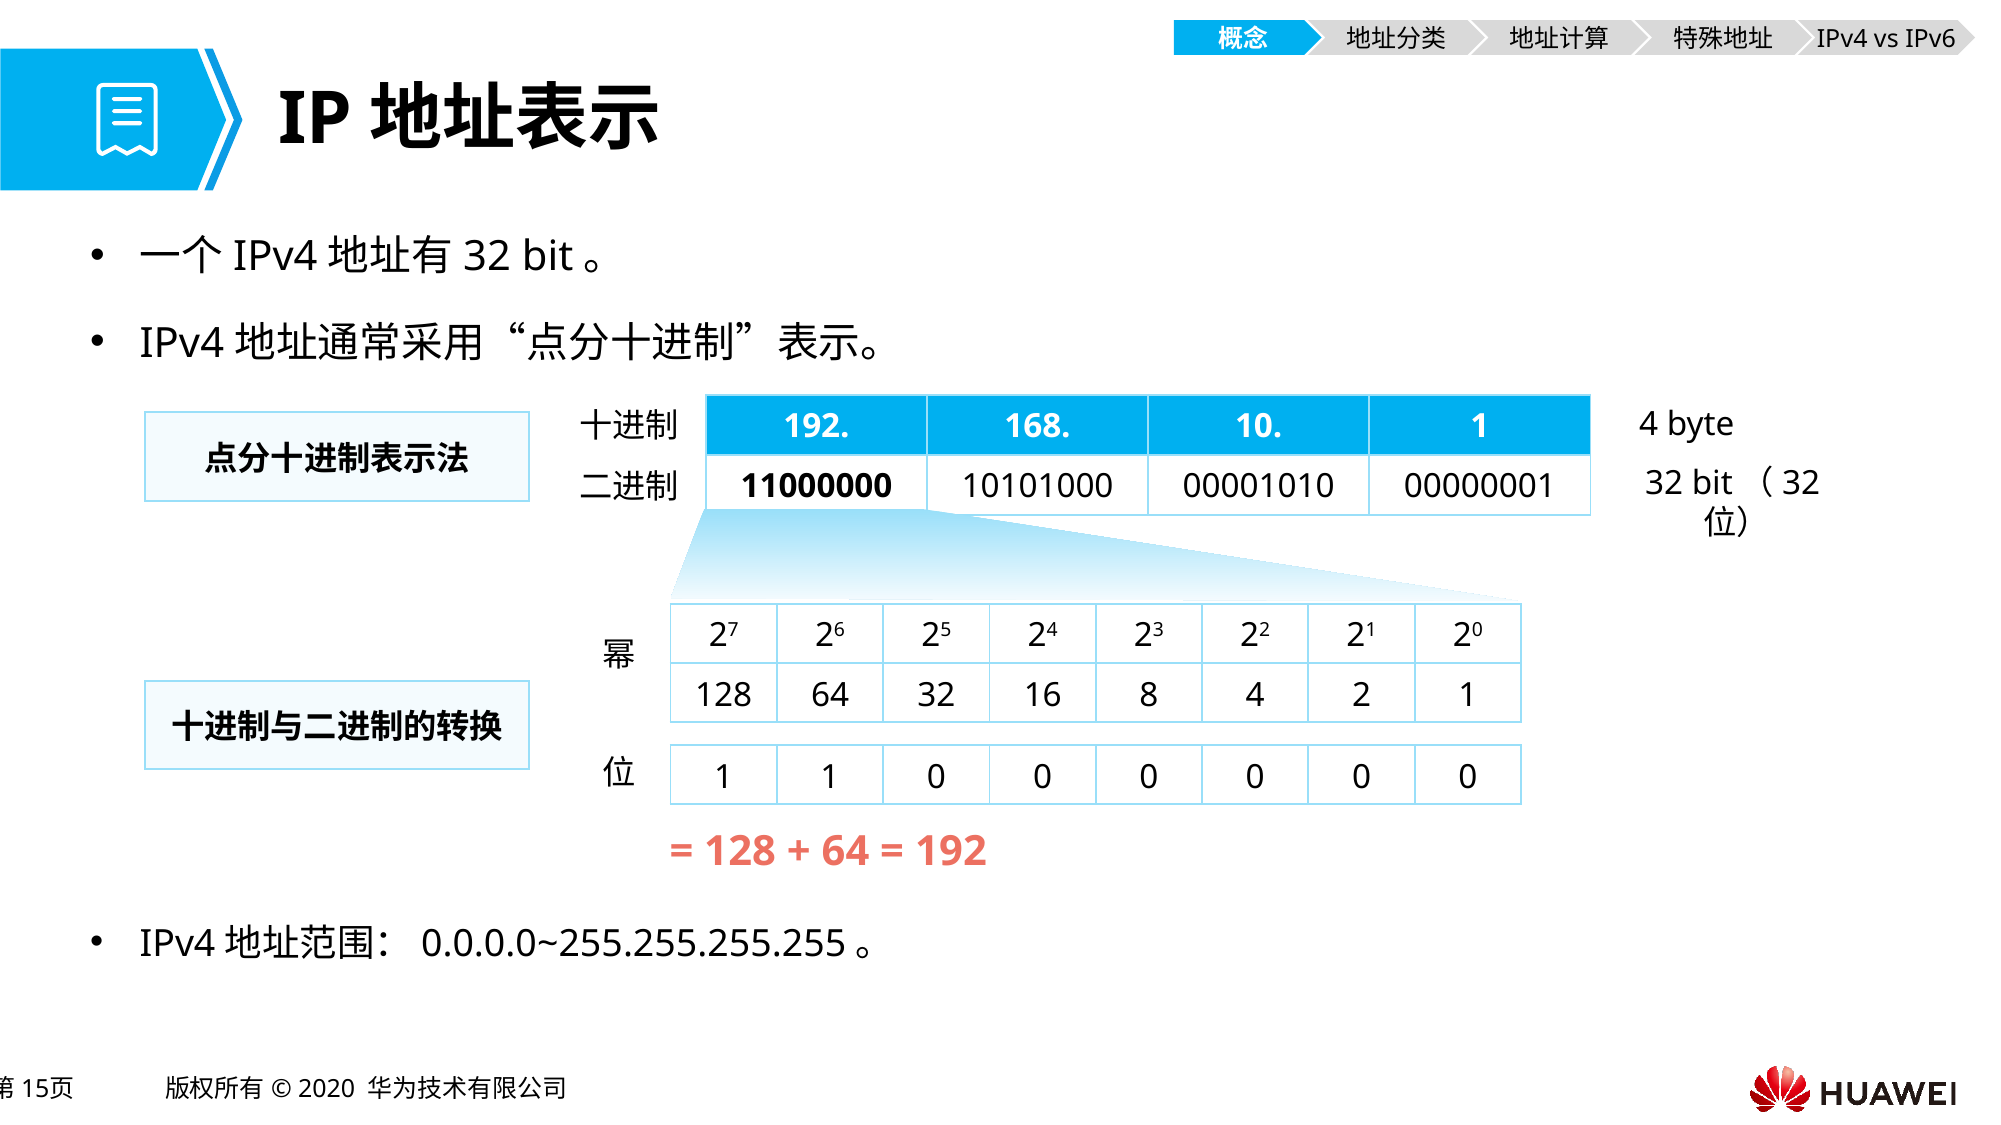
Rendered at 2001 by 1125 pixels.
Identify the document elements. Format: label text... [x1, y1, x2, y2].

table_header 23 [1097, 605, 1201, 662]
text_box 32 bit（32位） [1618, 453, 1855, 549]
table_header 1 [671, 746, 776, 803]
table_header 25 [884, 605, 989, 662]
table_header 1 [1370, 396, 1590, 454]
text_box 地址分类 [1307, 20, 1485, 55]
table_header 0 [1097, 746, 1201, 803]
table_cell 64 [778, 664, 882, 721]
table_header 192. [707, 396, 926, 454]
text_box 地址计算 [1471, 20, 1649, 55]
table_cell 32 [884, 664, 989, 721]
text_box 十进制 [564, 396, 695, 452]
text_box 位 [576, 743, 651, 799]
text_box = 128 + 64 = 192 [654, 816, 1051, 882]
table_header 27 [671, 605, 776, 662]
text_box 点分十进制表示法 [145, 412, 530, 501]
list 一个IPv4地址有32 bit。 IPv4地址通常采用“点分十进制”表示。 IPv4地址范围：0.0.0.0~255.255.255.255。 [76, 202, 1927, 971]
table_header 26 [778, 605, 882, 662]
text_box 十进制与二进制的转换 [145, 680, 530, 770]
picture [1750, 1066, 1956, 1112]
table_header 21 [1309, 605, 1414, 662]
table_cell 128 [671, 664, 776, 721]
table_header 0 [1309, 746, 1414, 803]
table_header 0 [1203, 746, 1307, 803]
table_header 10. [1149, 396, 1368, 454]
text_box IPv4 vs IPv6 [1797, 20, 1976, 55]
text_box 幂 [576, 626, 651, 681]
text_box 概念 [1173, 20, 1322, 55]
text_box 特殊地址 [1634, 20, 1812, 55]
table_cell 2 [1309, 664, 1414, 721]
table_header 0 [990, 746, 1095, 803]
table_cell 16 [990, 664, 1095, 721]
table_cell 8 [1097, 664, 1201, 721]
text_box 4 byte [1618, 394, 1755, 450]
table_header 22 [1203, 605, 1307, 662]
table_cell 00000001 [1370, 456, 1590, 514]
table_cell 00001010 [1149, 456, 1368, 514]
table_header 0 [1416, 746, 1520, 803]
text_box 二进制 [564, 457, 695, 513]
table_header 20 [1416, 605, 1520, 662]
table_cell 10101000 [928, 456, 1147, 514]
table_header 0 [884, 746, 989, 803]
table_cell 11000000 [707, 456, 926, 508]
table_header 24 [990, 605, 1095, 662]
table_header 168. [928, 396, 1147, 454]
table_cell 1 [1416, 664, 1520, 721]
text_box [669, 508, 1519, 603]
title IP地址表示 [261, 67, 1874, 173]
table_cell 4 [1203, 664, 1307, 721]
table_header 1 [778, 746, 882, 803]
